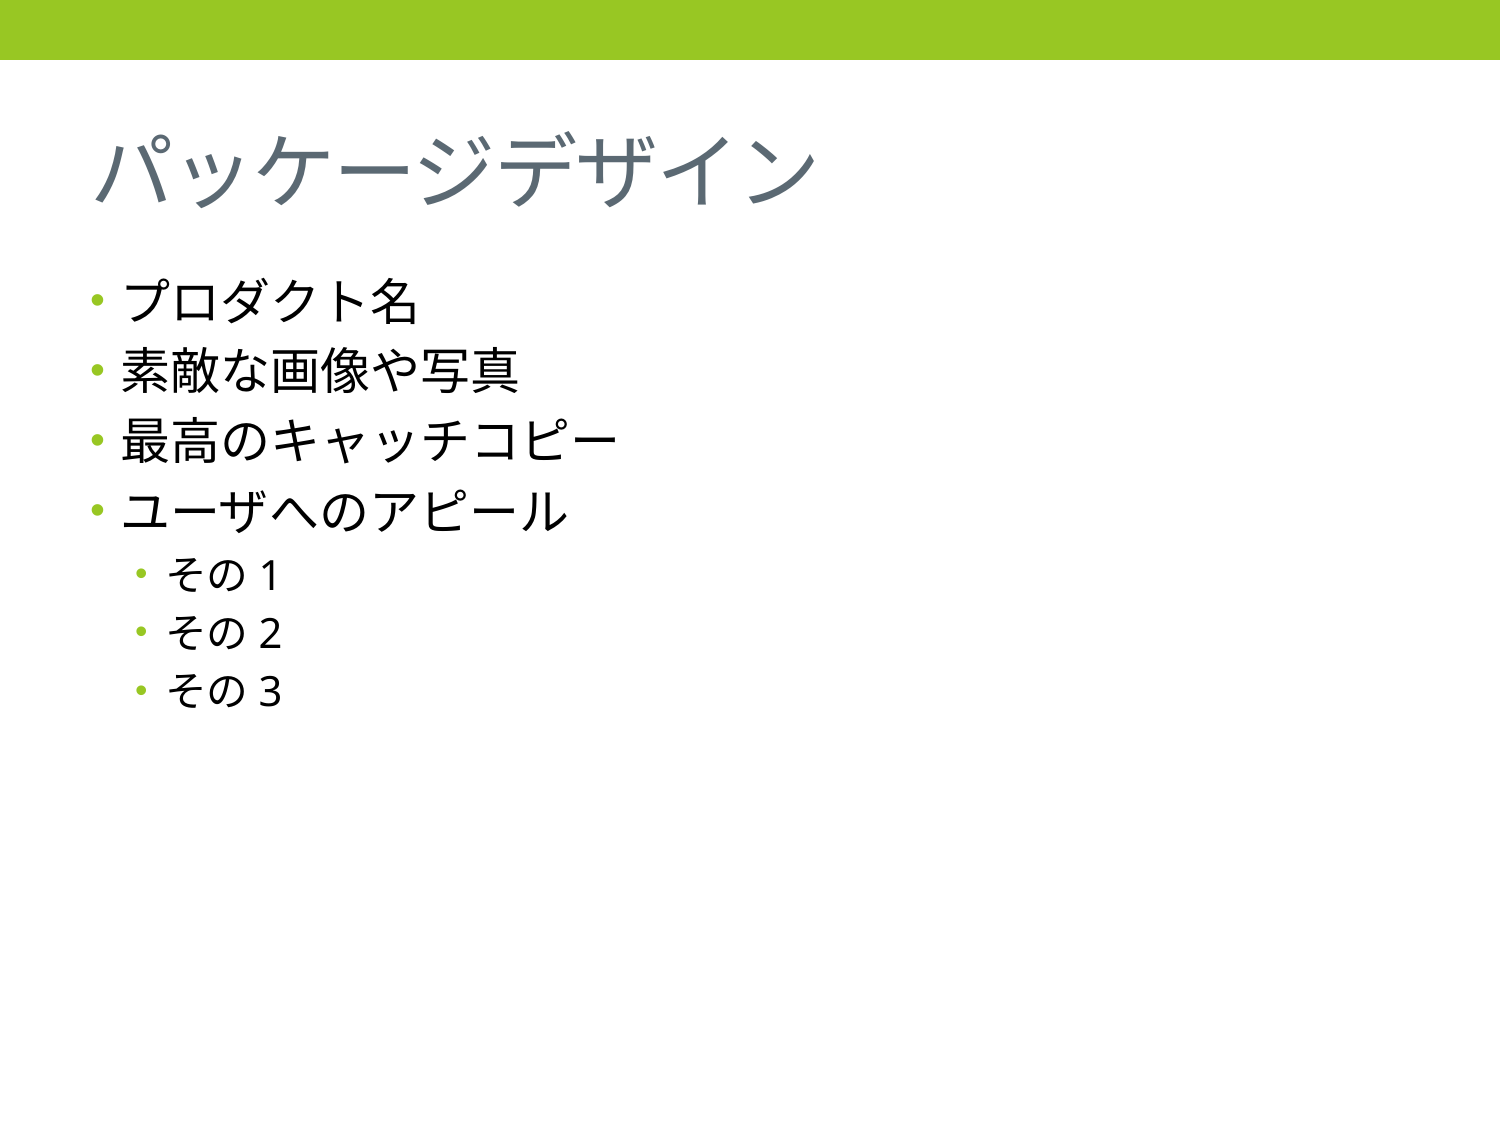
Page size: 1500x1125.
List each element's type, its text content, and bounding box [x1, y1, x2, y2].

title パッケージデザイン [75, 87, 1425, 250]
list プロダクト名 素敵な画像や写真 最高のキャッチコピー ユーザへのアピール その1 その2 その3 [75, 262, 1425, 1063]
